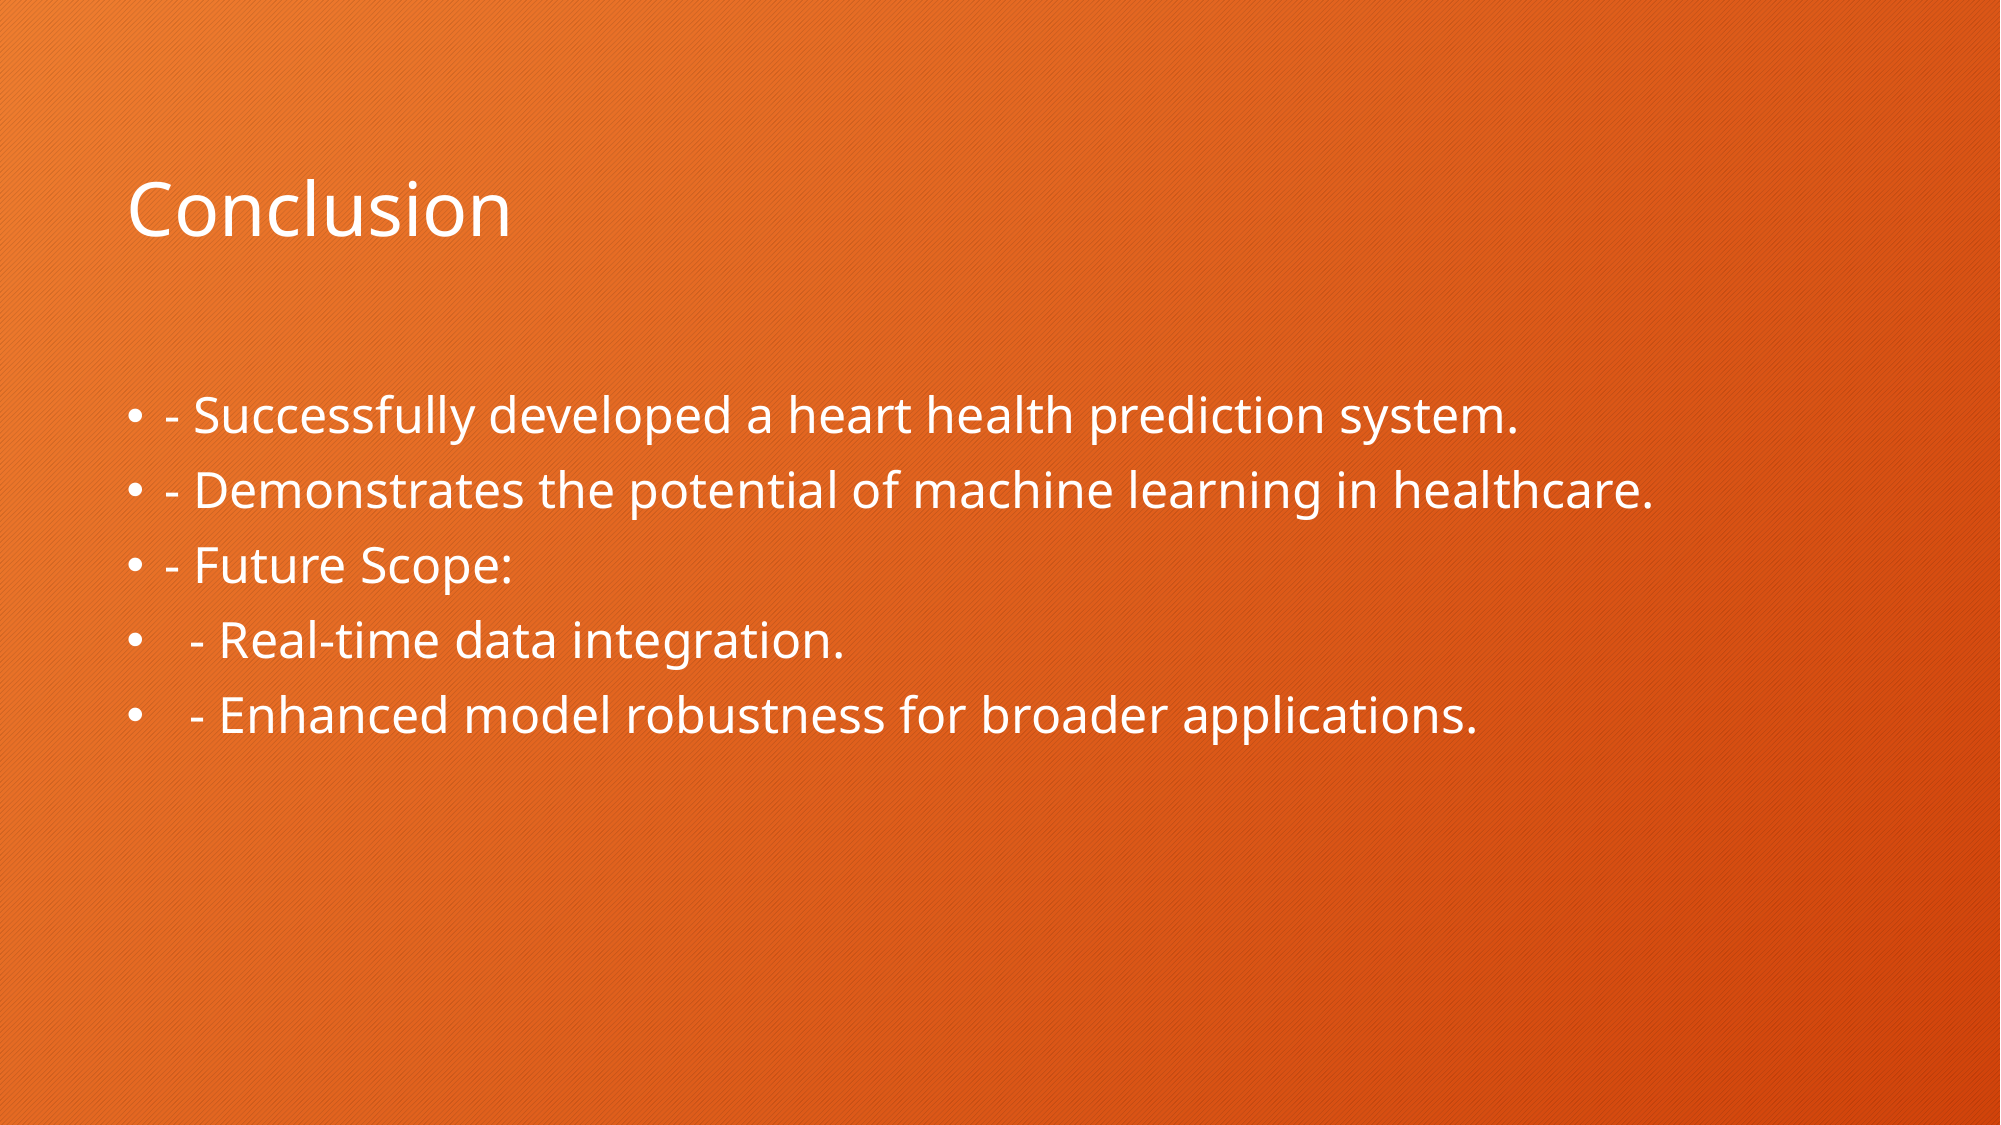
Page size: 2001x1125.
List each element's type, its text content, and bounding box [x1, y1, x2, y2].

list - Successfully developed a heart health prediction system. - Demonstrates the potential of machine learning in healthcare. - Future Scope: - Real-time data integration. - Enhanced model robustness for broader applications. [111, 383, 1689, 974]
title Conclusion [111, 123, 1689, 301]
